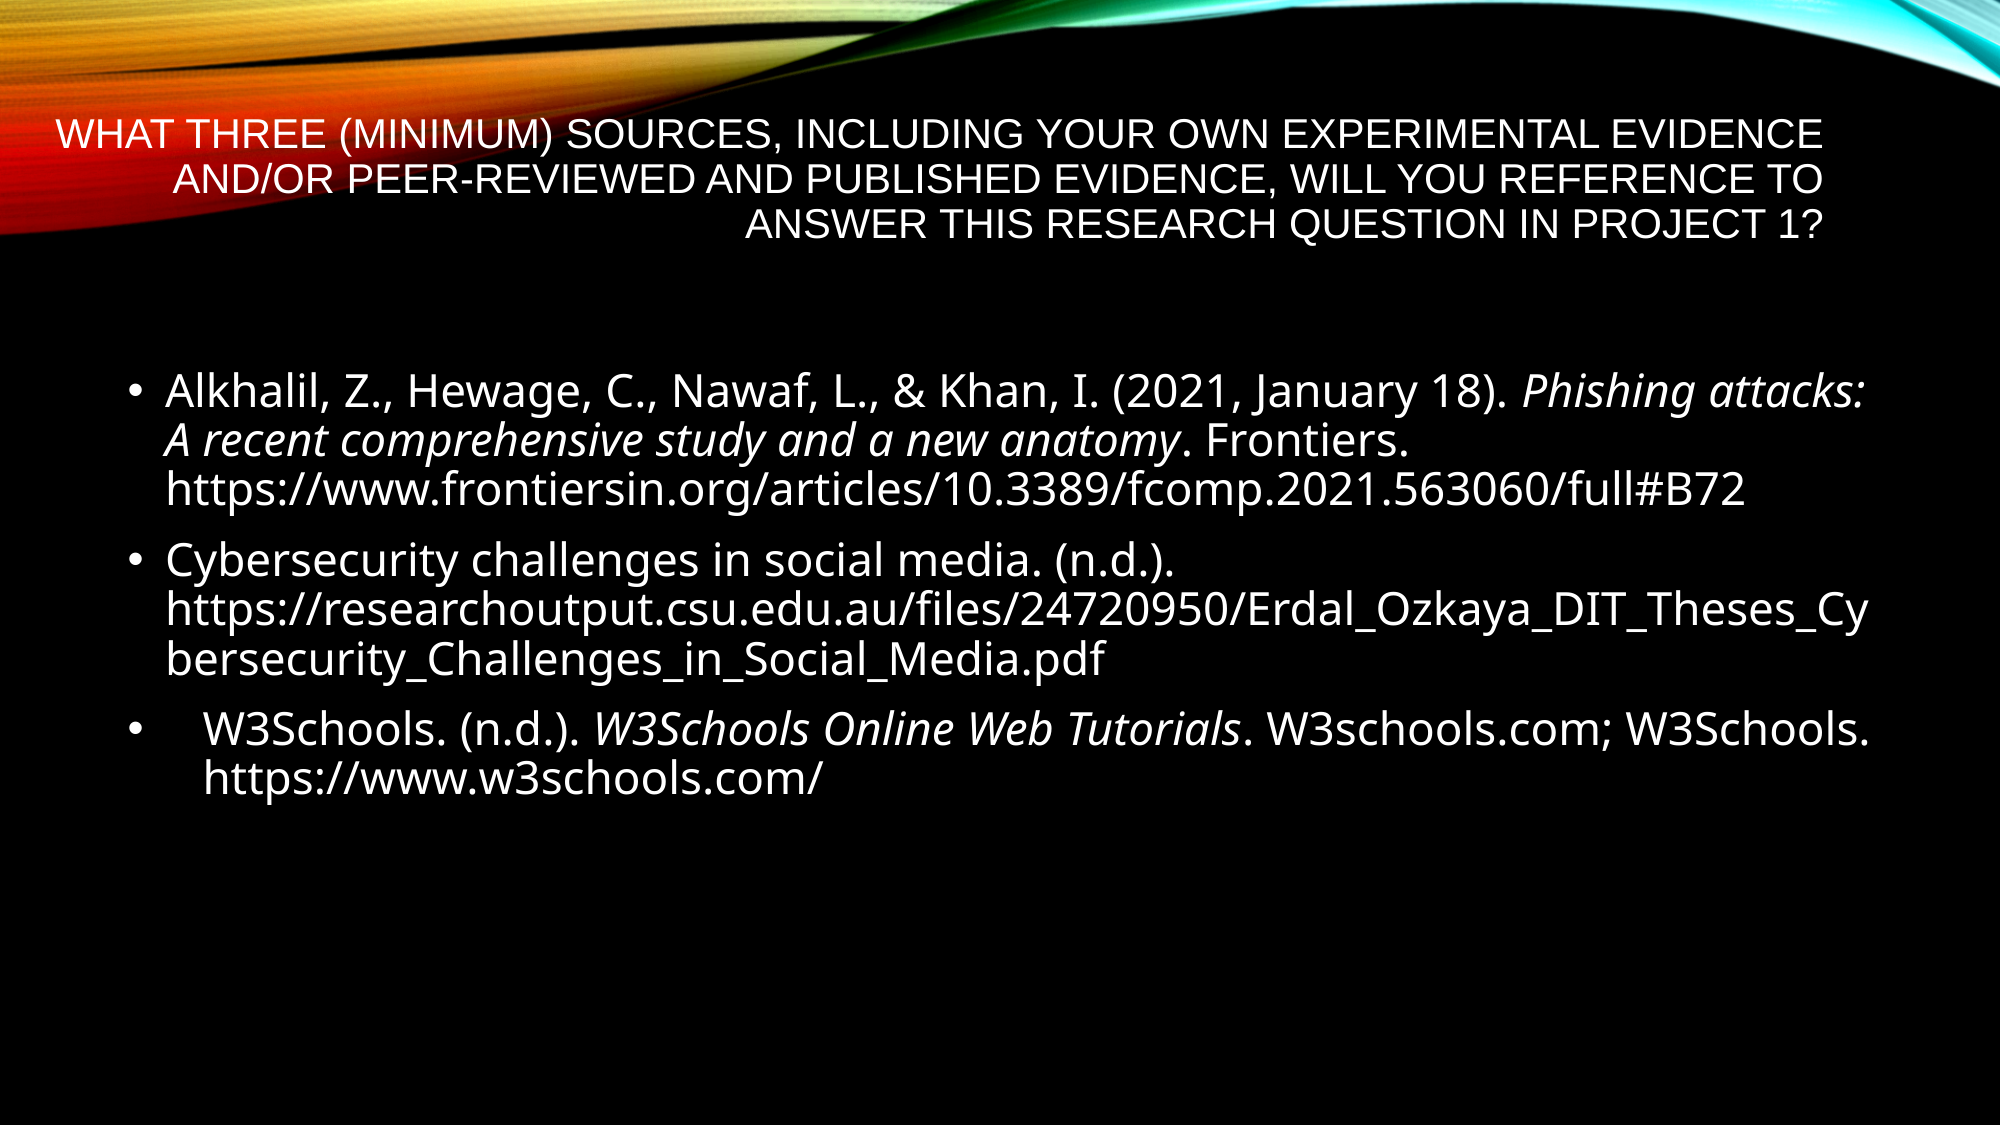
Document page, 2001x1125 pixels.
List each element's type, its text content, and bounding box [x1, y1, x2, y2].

list Alkhalil, Z., Hewage, C., Nawaf, L., & Khan, I. (2021, January 18). Phishing attacks: A recent comprehensive study and a new anatomy. Frontiers. https://www.frontiersin.org/articles/10.3389/fcomp.2021.563060/full#B72 Cybersecurity challenges in social media. (n.d.). https://researchoutput.csu.edu.au/files/24720950/Erdal_Ozkaya_DIT_Theses_Cybersecurity_Challenges_in_Social_Media.pdf W3Schools. (n.d.). W3Schools Online Web Tutorials. W3schools.com; W3Schools. https://www.w3schools.com/ [112, 360, 1888, 1021]
title What three (minimum) sources, including your own experimental evidence and/or peer-reviewed and published evidence, will you reference to answer this research question in Project 1? [14, 104, 1840, 256]
picture [0, 0, 2000, 237]
